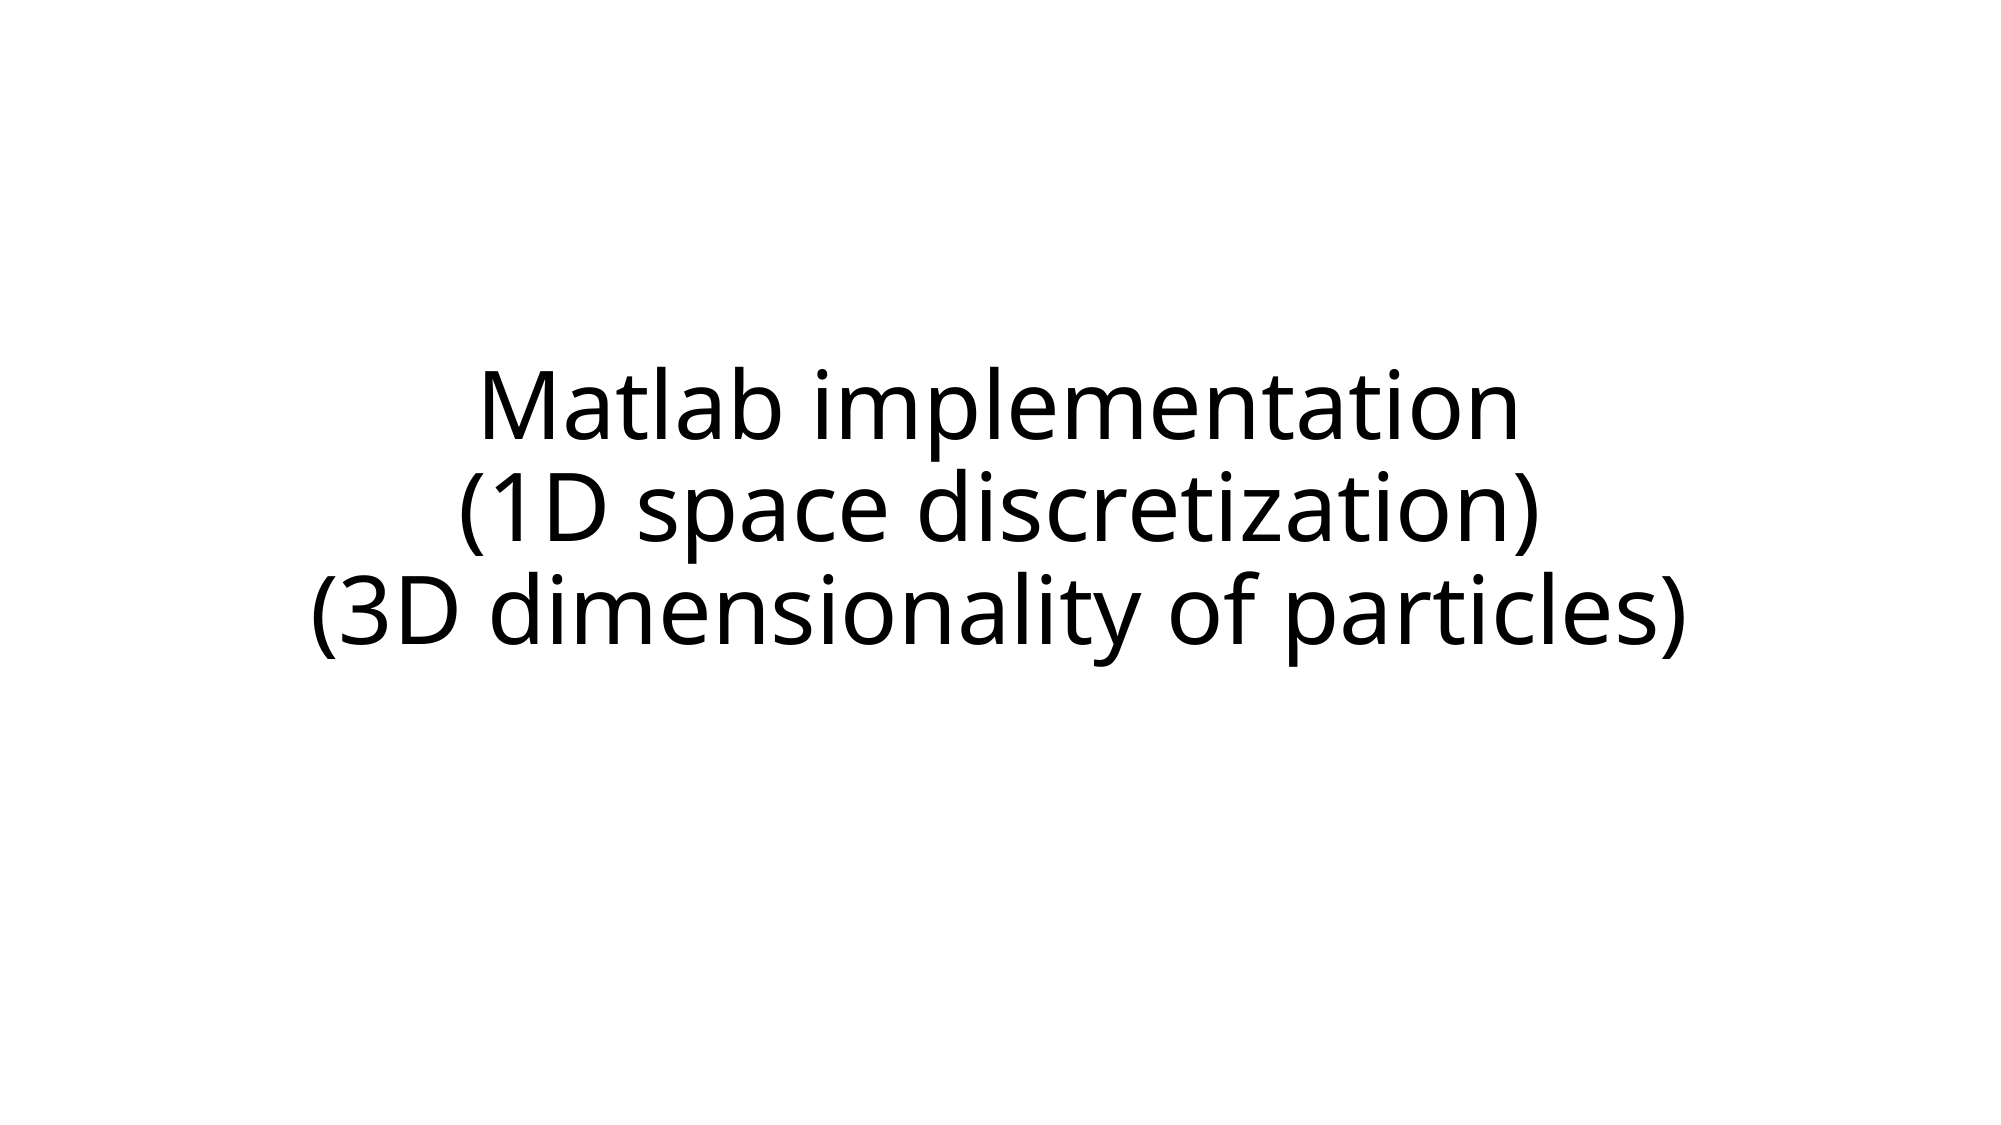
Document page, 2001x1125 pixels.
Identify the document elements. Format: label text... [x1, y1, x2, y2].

title Matlab implementation (1D space discretization) (3D dimensionality of particles) [249, 280, 1750, 673]
